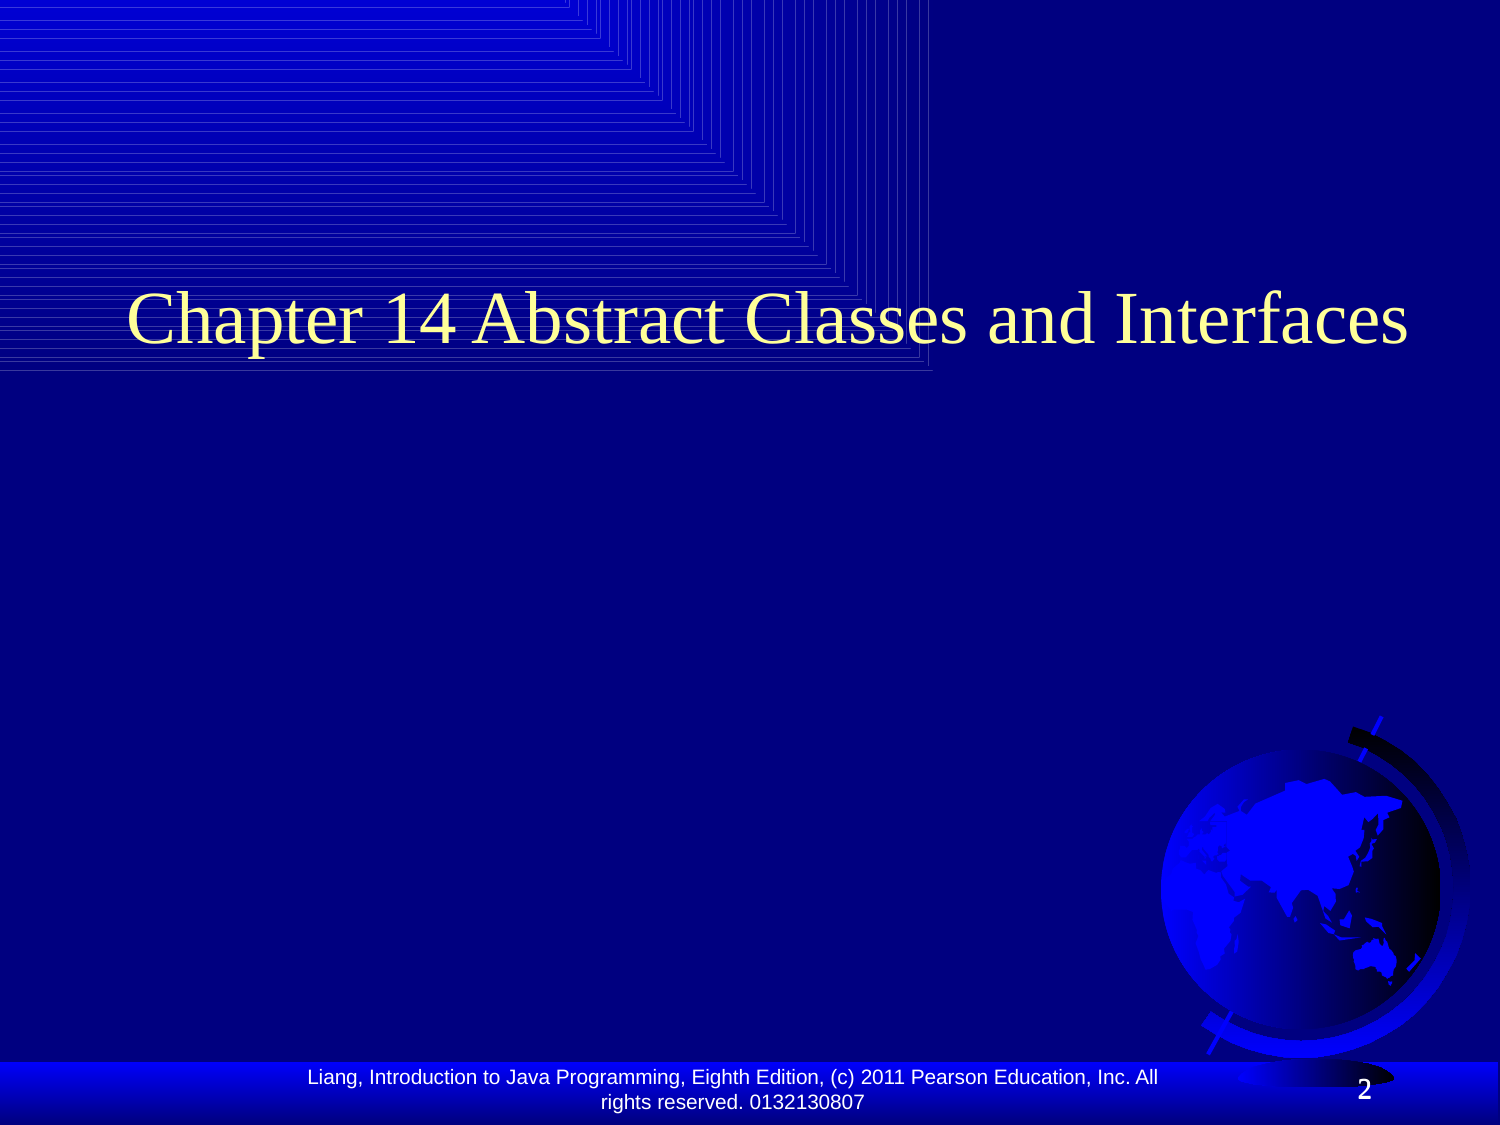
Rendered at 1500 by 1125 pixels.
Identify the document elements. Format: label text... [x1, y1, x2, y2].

text_box 2 [1074, 1049, 1388, 1125]
title Chapter 14 Abstract Classes and Interfaces [99, 212, 1438, 416]
